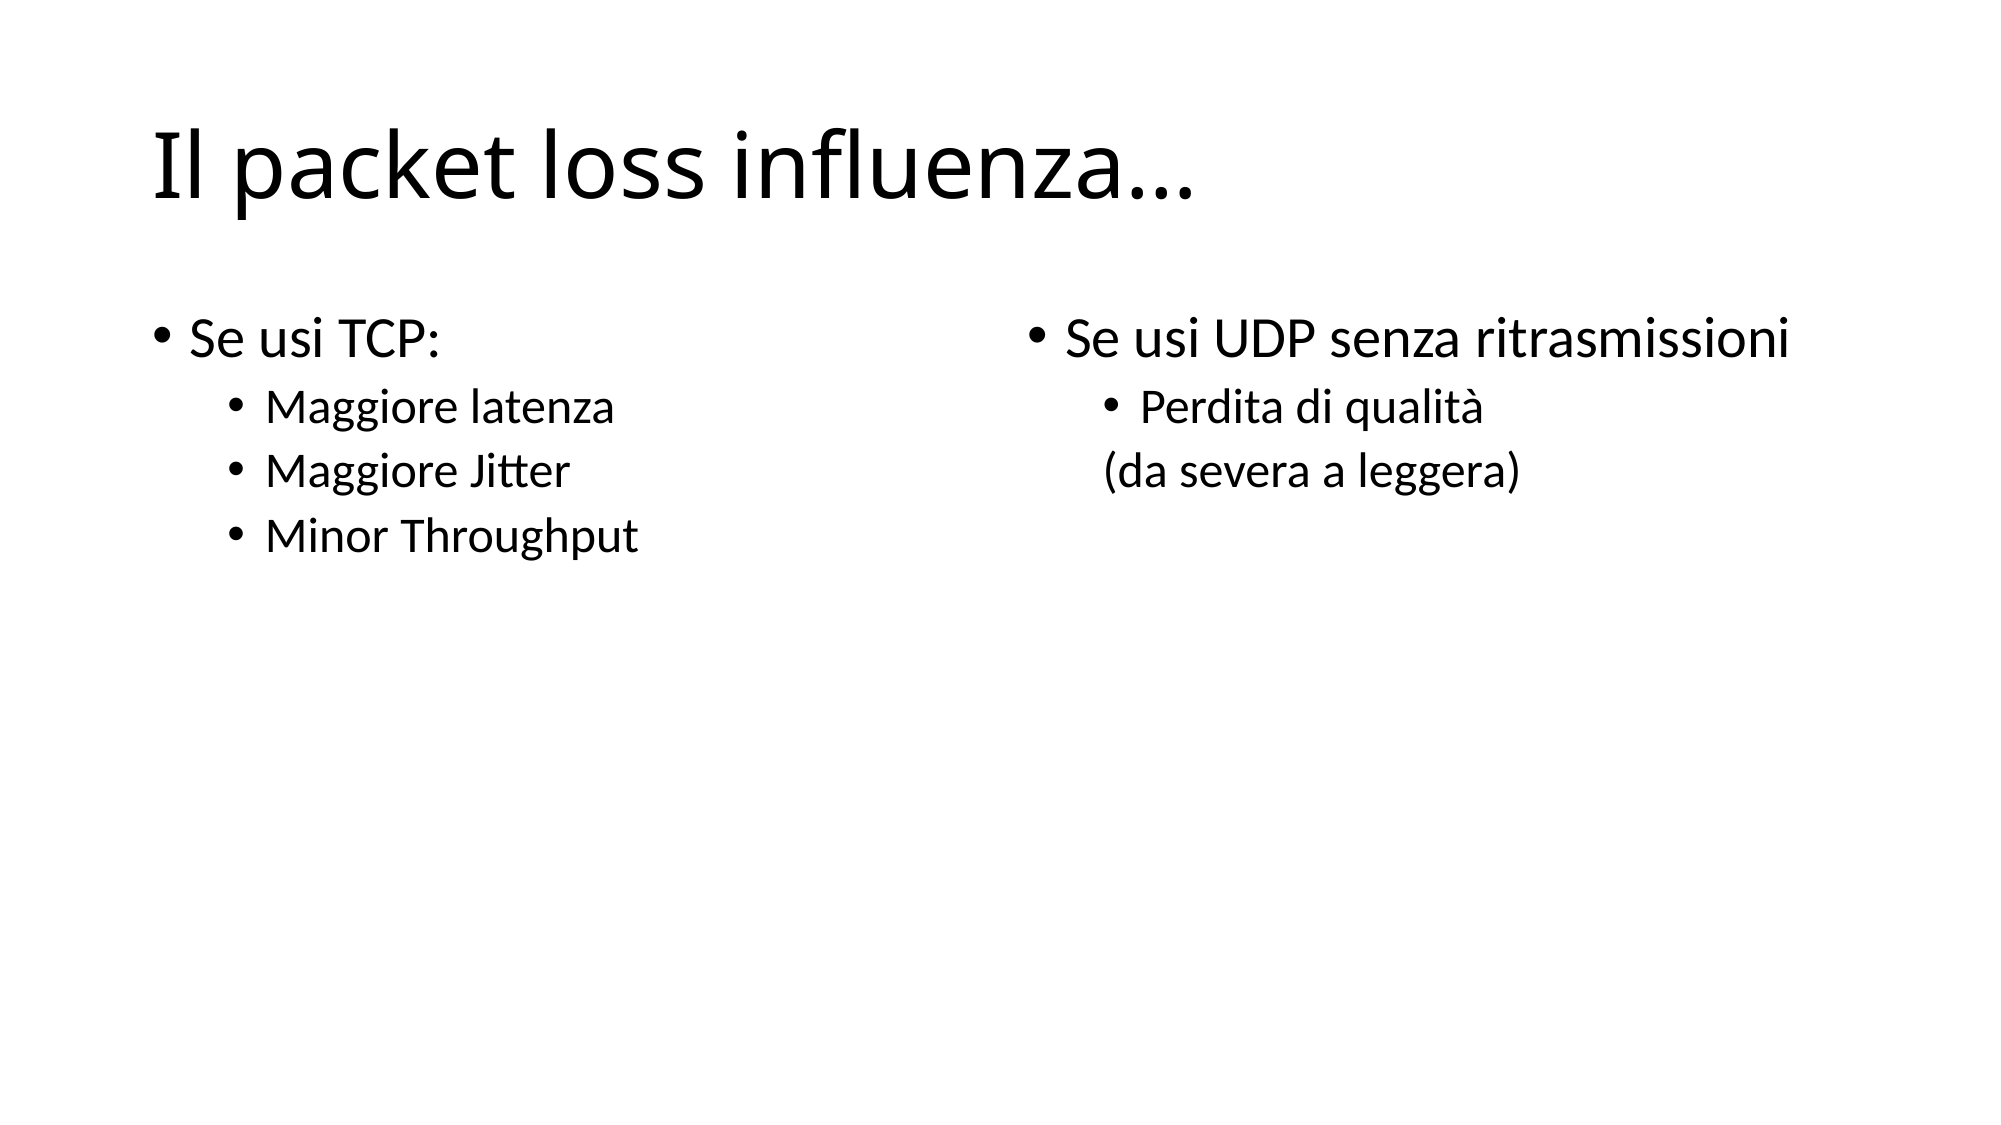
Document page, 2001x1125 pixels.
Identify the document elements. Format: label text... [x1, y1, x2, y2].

title Il packet loss influenza… [137, 59, 1863, 278]
list Se usi UDP senza ritrasmissioni Perdita di qualità (da severa a leggera) [1012, 299, 1863, 1014]
list Se usi TCP: Maggiore latenza Maggiore Jitter Minor Throughput [137, 299, 988, 1014]
